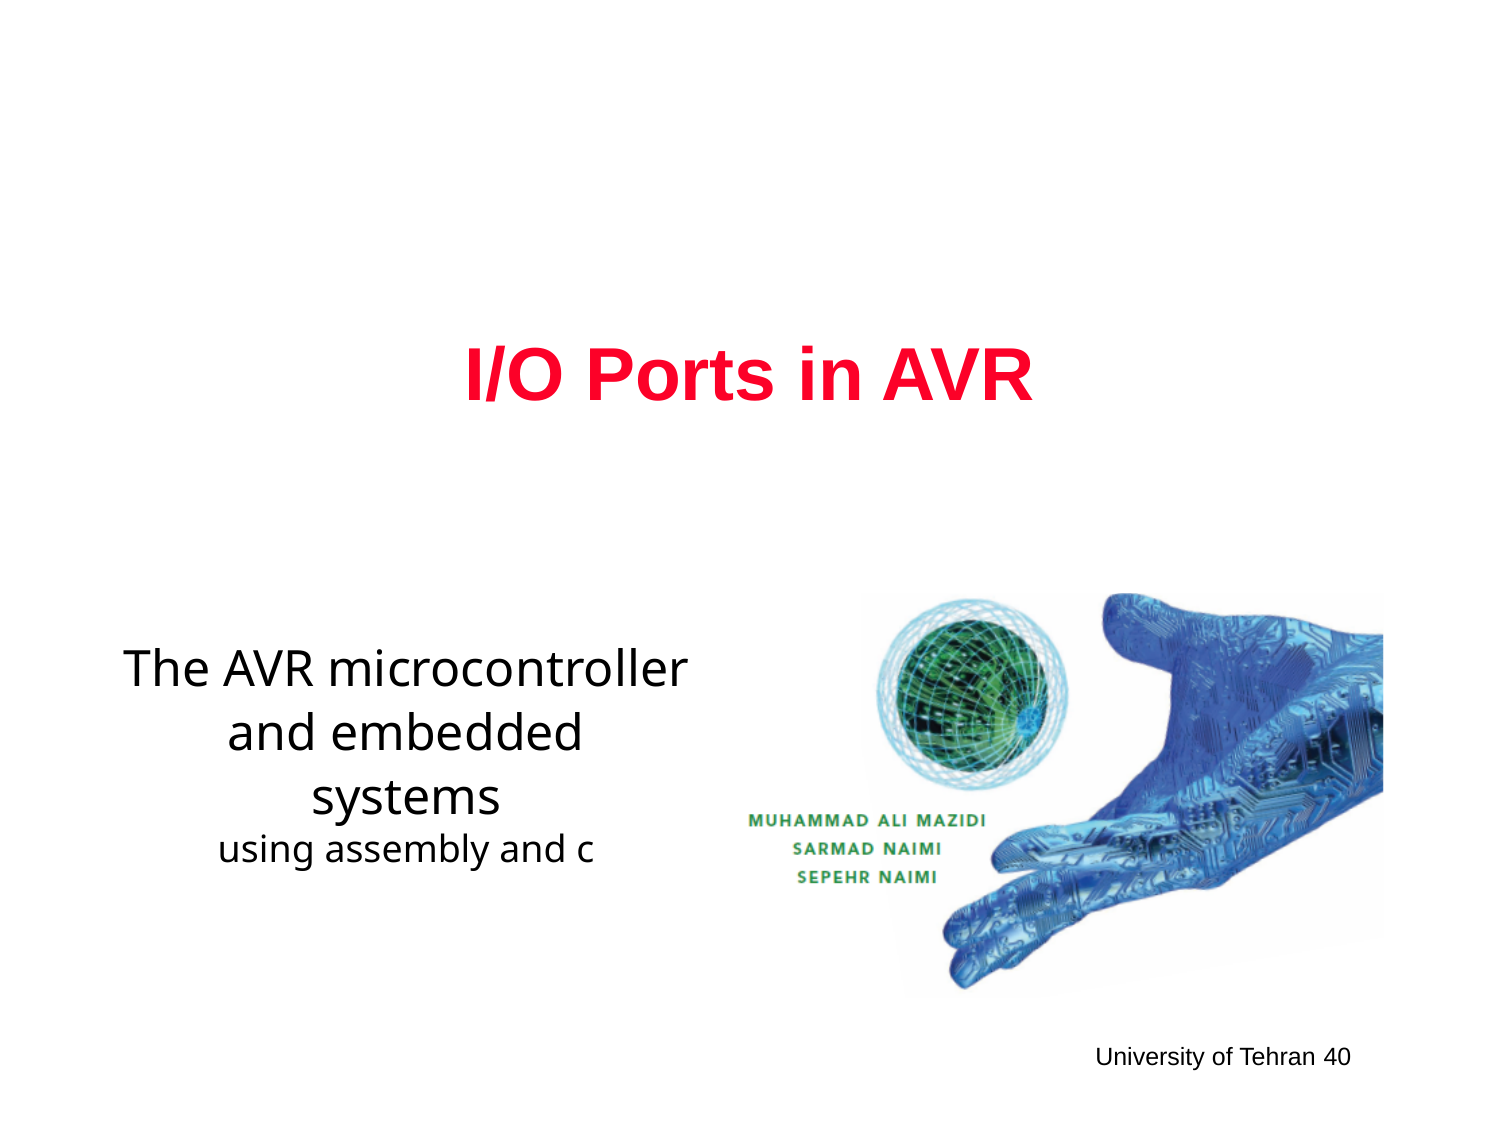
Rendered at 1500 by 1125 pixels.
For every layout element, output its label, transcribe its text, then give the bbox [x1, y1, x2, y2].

text_box The AVR microcontroller and embedded systems using assembly and c [73, 635, 733, 924]
picture [738, 593, 1386, 998]
title I/O Ports in AVR [112, 255, 1388, 497]
